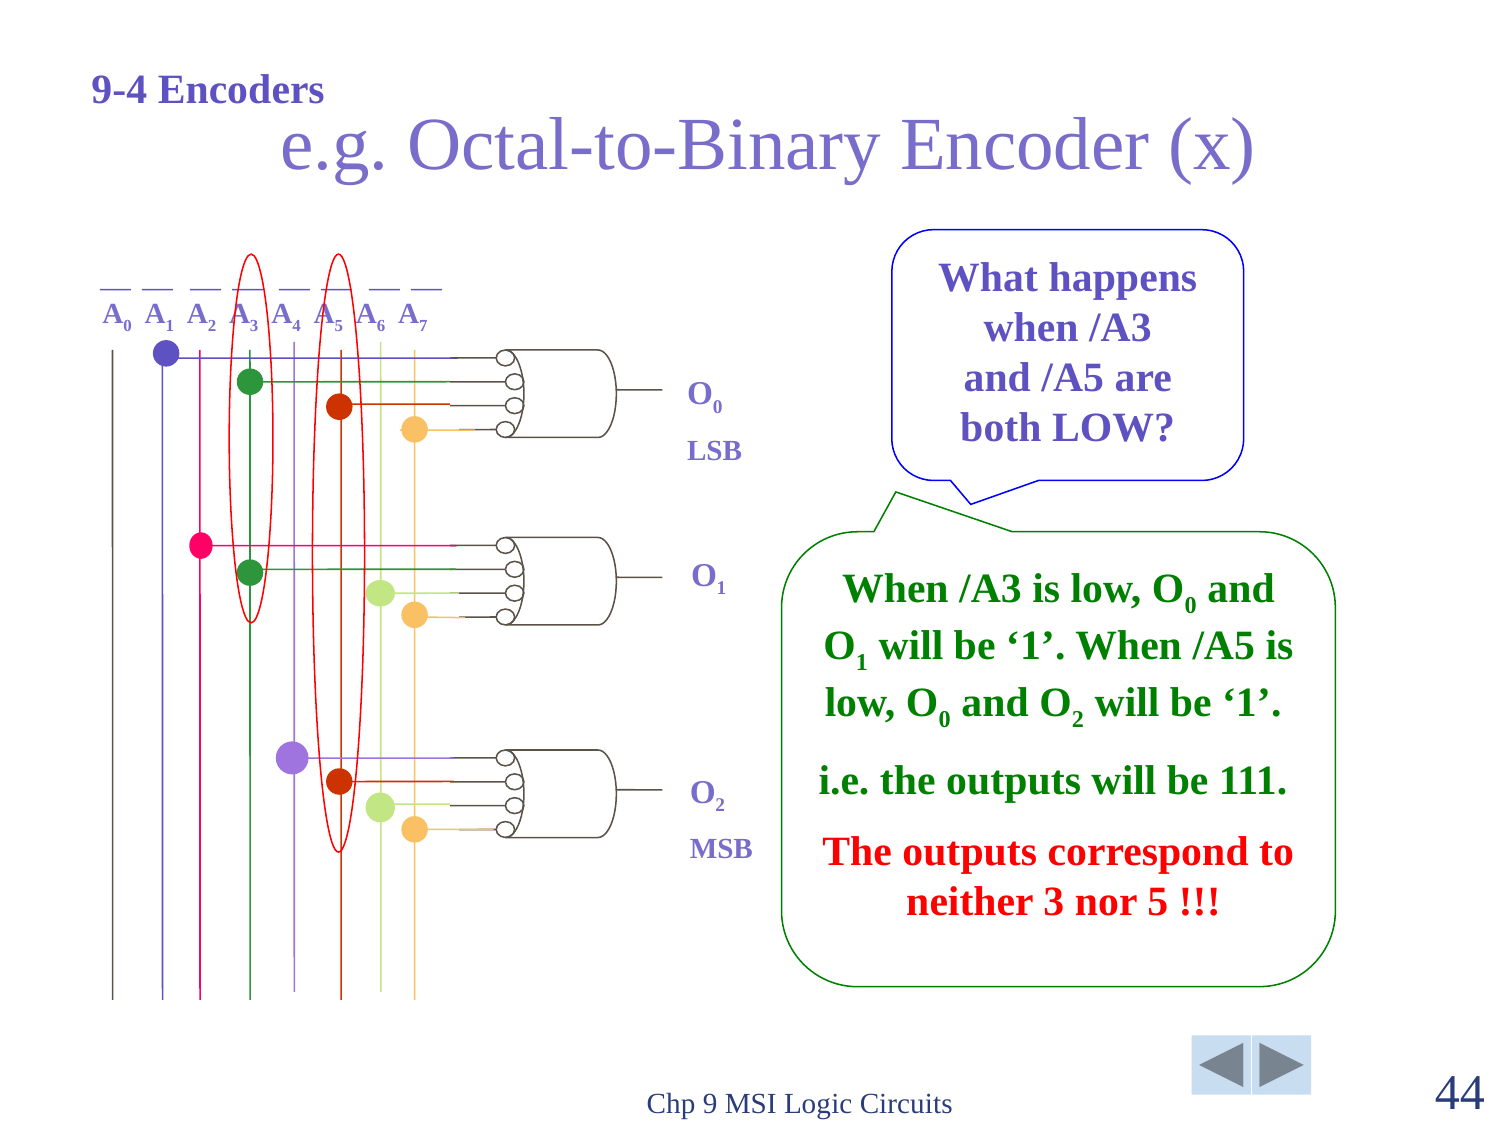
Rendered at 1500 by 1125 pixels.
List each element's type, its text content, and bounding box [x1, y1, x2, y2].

slide_number 44 [1350, 1052, 1500, 1125]
text_box [402, 602, 428, 628]
text_box O2 MSB [675, 762, 769, 873]
text_box A0 A1 A2 A3 A4 A5 A6 A7 [365, 287, 475, 342]
text_box [402, 416, 428, 442]
text_box When /A3 is low, O0 and O1 will be ‘1’. When /A5 is low, O0 and O2 will be ‘1’. i.e. the outputs will be 111. The outputs correspond to neither 3 nor 5 !!! [781, 491, 1336, 987]
text_box [366, 580, 395, 606]
footer Chp 9 MSI Logic Circuits [562, 1052, 1038, 1125]
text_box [449, 349, 663, 438]
text_box [153, 340, 179, 366]
text_box [402, 816, 428, 842]
text_box [366, 793, 395, 822]
text_box [190, 533, 212, 559]
text_box 9-4 Encoders [76, 54, 353, 120]
text_box A0 A1 A2 A3 A4 A5 A6 A7 [87, 287, 229, 342]
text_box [449, 537, 663, 625]
text_box What happens when /A3 and /A5 are both LOW? [891, 229, 1244, 505]
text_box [229, 254, 365, 853]
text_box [449, 749, 663, 838]
text_box O1 [676, 545, 742, 606]
text_box O0 LSB [672, 364, 758, 474]
title e.g. Octal-to-Binary Encoder (x) [130, 92, 1406, 190]
